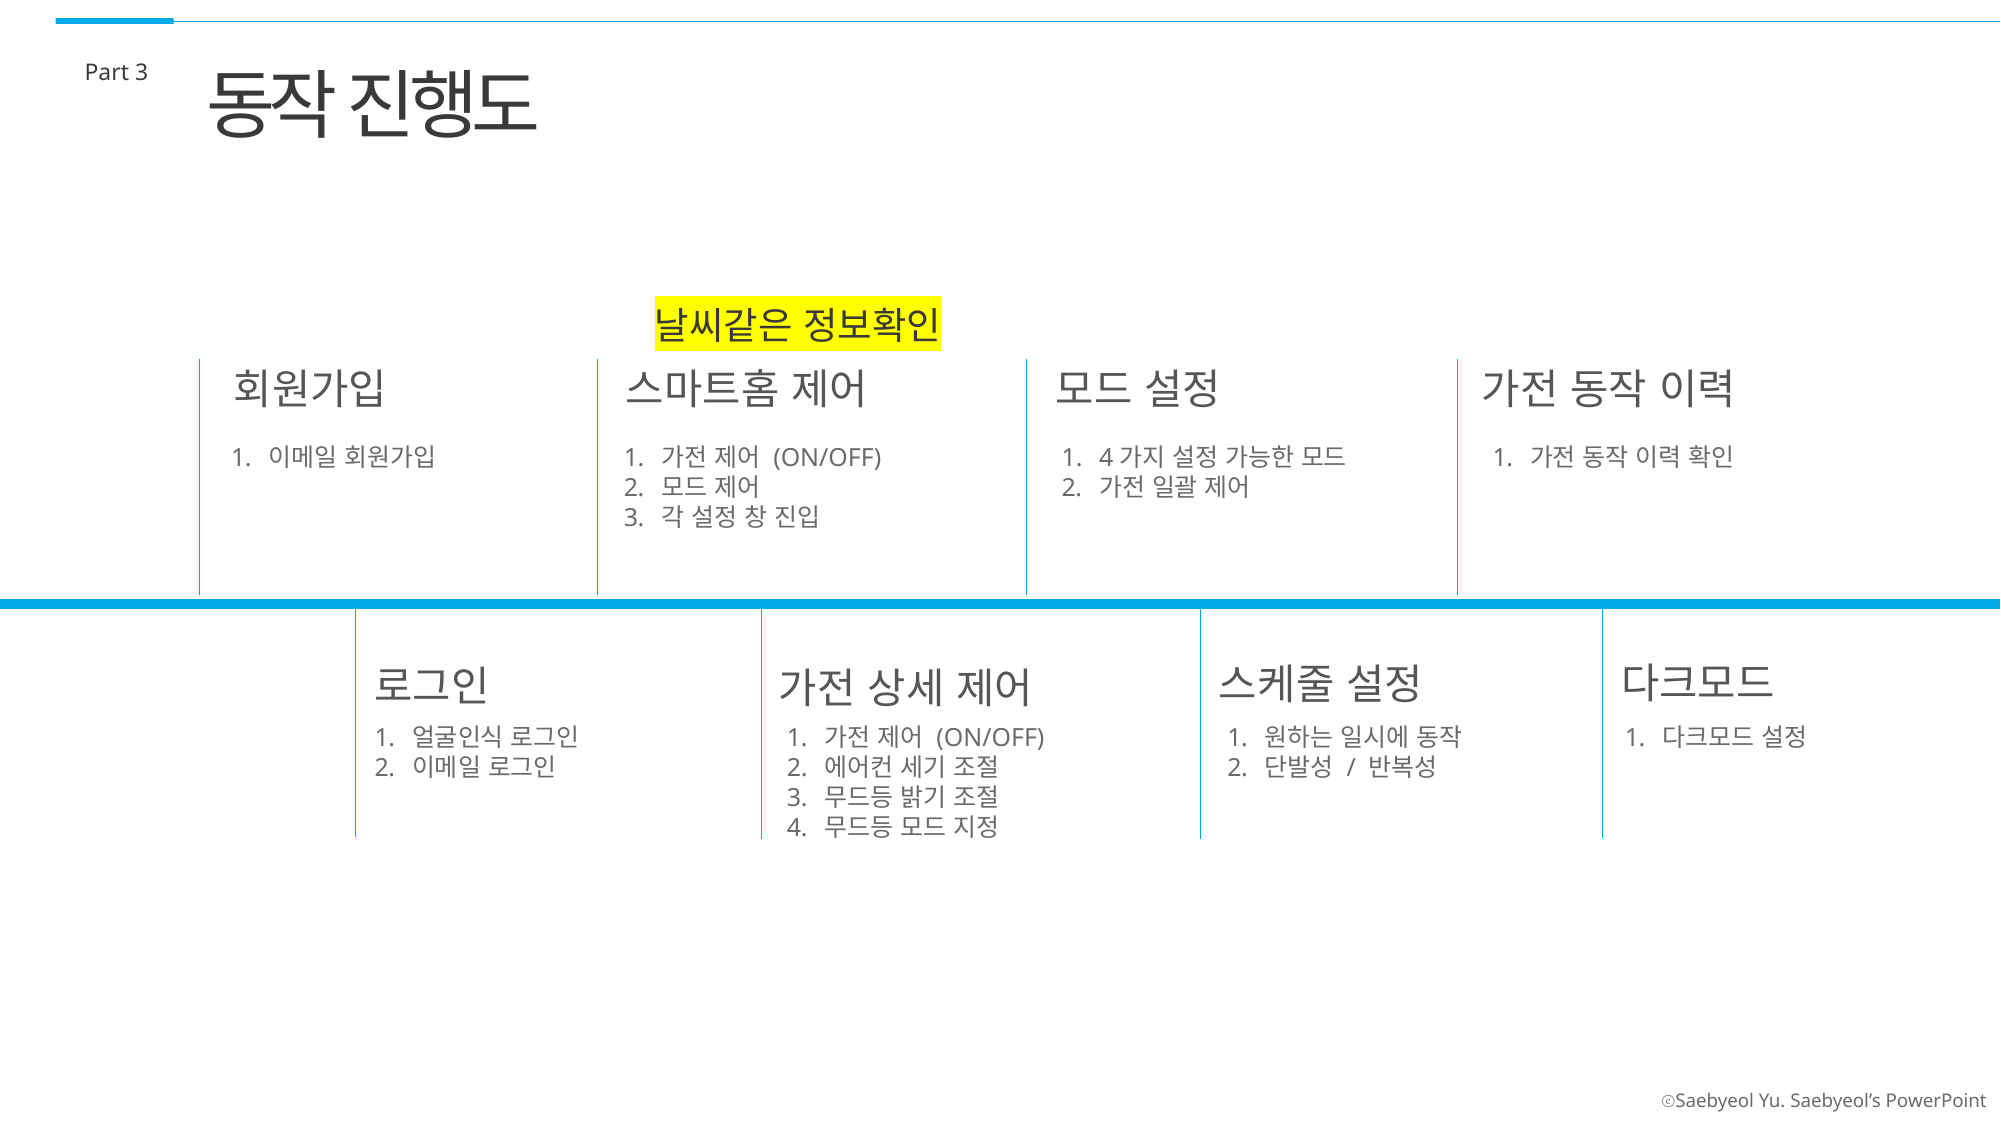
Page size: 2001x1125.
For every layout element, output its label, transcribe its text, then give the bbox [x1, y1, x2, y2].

text_box 이메일 회원가입 [216, 434, 537, 509]
text_box 로그인 [359, 652, 505, 713]
text_box 회원가입 [218, 355, 403, 421]
text_box 가전 동작 이력 확인 [1477, 434, 1882, 479]
text_box 얼굴인식 로그인 이메일 로그인 [359, 713, 760, 789]
text_box 다크모드 [1606, 649, 1790, 714]
text_box 원하는 일시에 동작 단발성 / 반복성 [1212, 713, 1533, 789]
text_box 날씨같은 정보확인 [639, 295, 957, 355]
text_box 다크모드 설정 [1609, 713, 1931, 759]
text_box 얼굴인식 로그인 이메일 로그인 [762, 713, 772, 789]
text_box 스케줄 설정 [1204, 650, 1438, 715]
text_box 가전 제어 (ON/OFF) 에어컨 세기 조절 무드등 밝기 조절 무드등 모드 지정 [772, 713, 1198, 849]
text_box 동작 진행도 [191, 50, 571, 155]
text_box 4가지 설정 가능한 모드 가전 일괄 제어 [1046, 434, 1451, 509]
text_box 스마트홈 제어 [611, 355, 884, 421]
text_box 모드 설정 [1040, 355, 1237, 421]
text_box [54, 17, 175, 25]
text_box 가전 상세 제어 [763, 654, 1048, 713]
text_box 가전 제어 (ON/OFF) 모드 제어 각 설정 창 진입 [609, 434, 1013, 539]
text_box 가전 동작 이력 [1466, 355, 1751, 421]
text_box Part 3 [69, 50, 164, 93]
